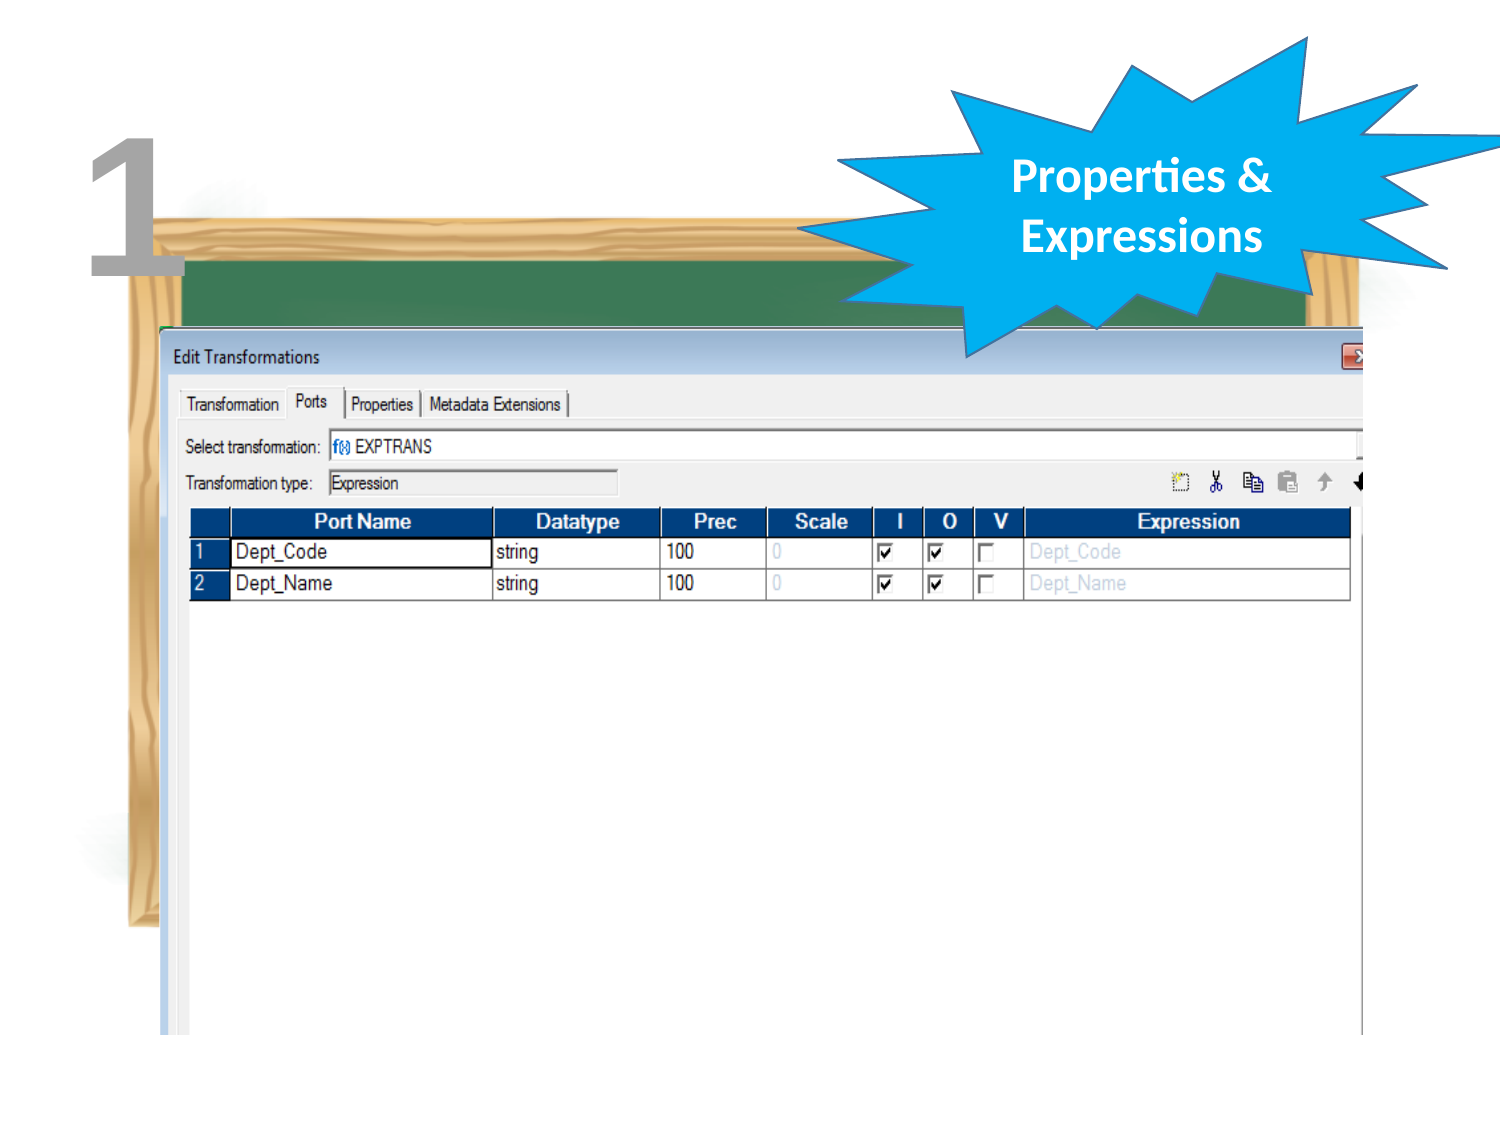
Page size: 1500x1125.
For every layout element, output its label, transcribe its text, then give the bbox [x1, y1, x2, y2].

text_box 1 [64, 68, 206, 324]
text_box Properties & Expressions [796, 36, 1500, 326]
picture [0, 0, 1500, 1125]
